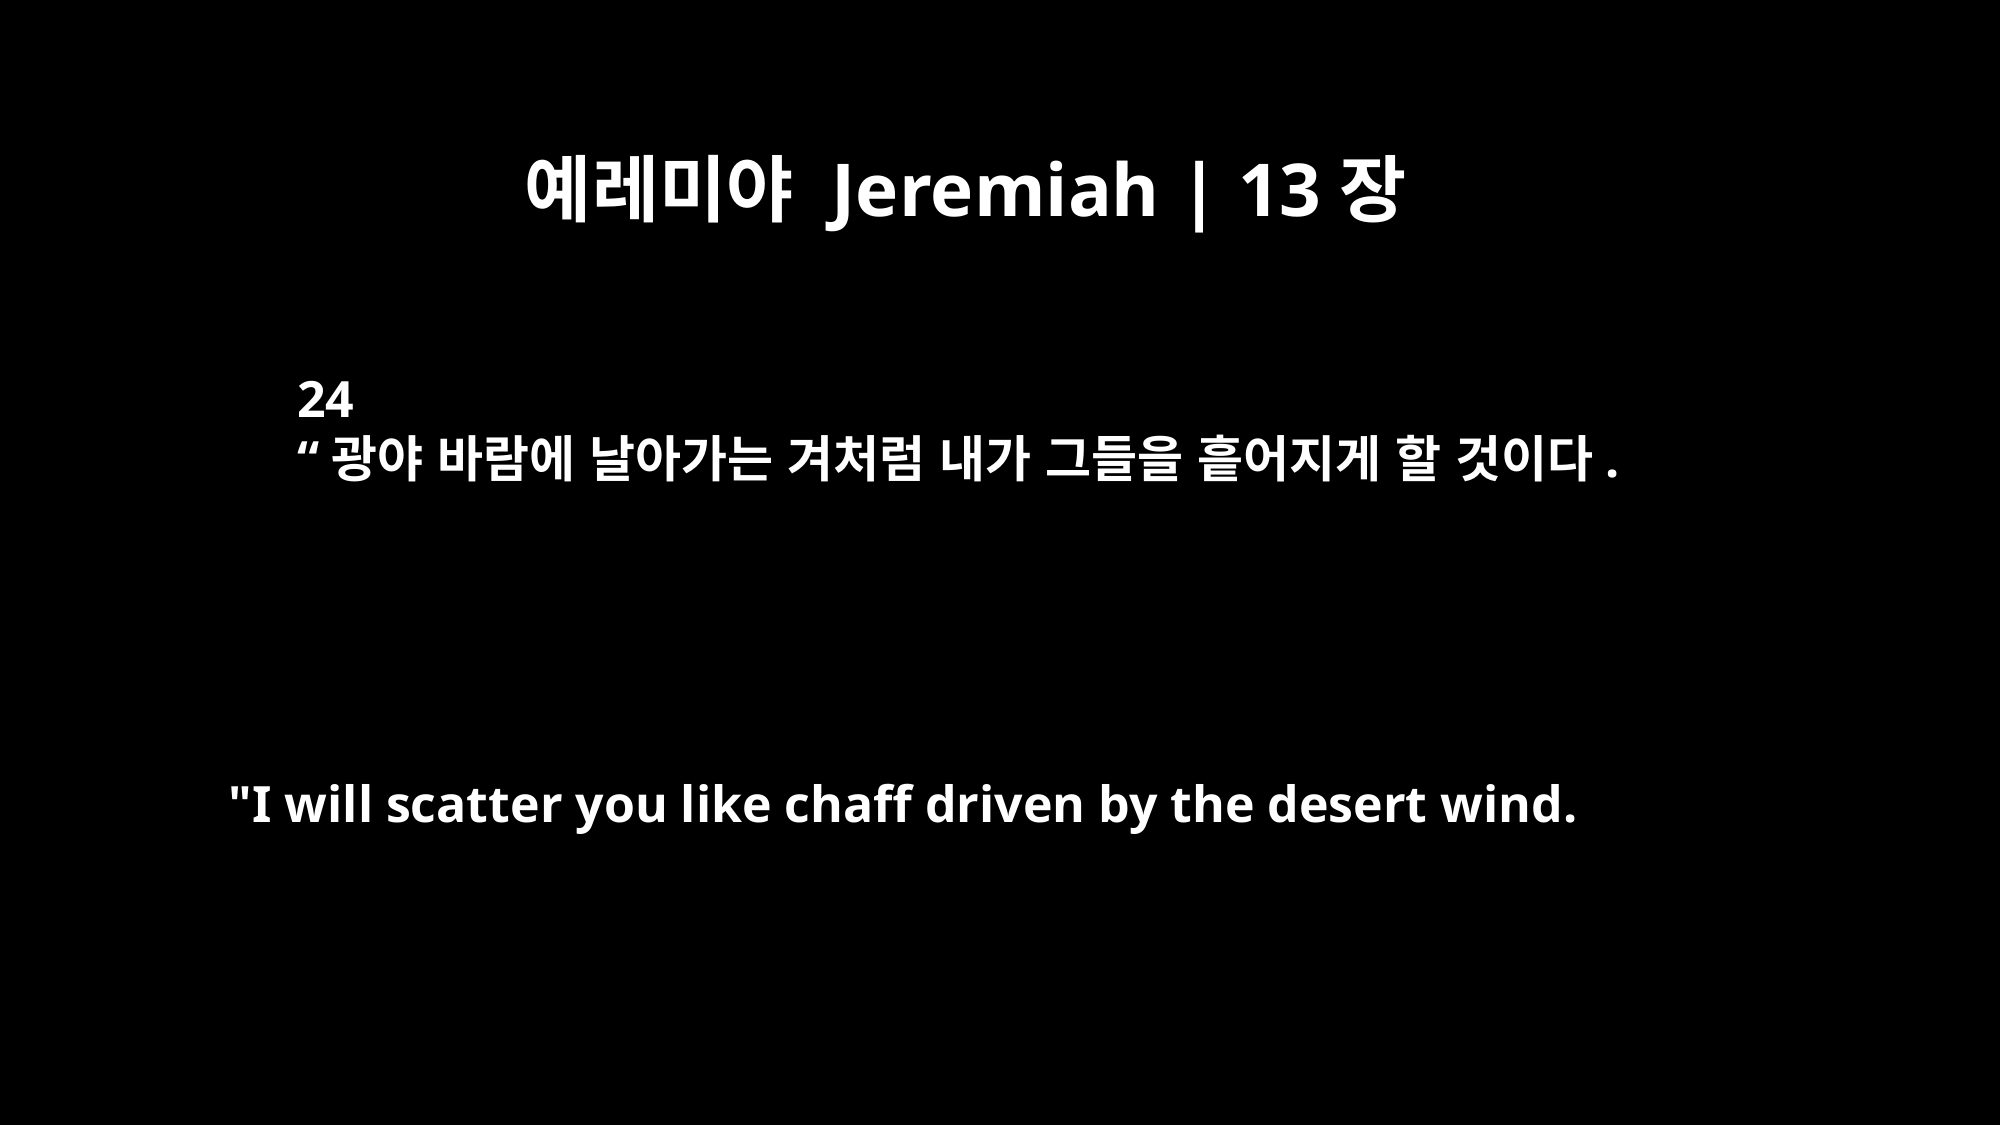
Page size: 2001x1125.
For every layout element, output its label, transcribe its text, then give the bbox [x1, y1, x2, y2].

text_box "I will scatter you like chaff driven by the desert wind. [214, 764, 1594, 840]
text_box 예레미야 Jeremiah | 13장 [510, 136, 1422, 239]
text_box 24 “광야 바람에 날아가는 겨처럼 내가 그들을 흩어지게 할 것이다. [282, 359, 1635, 495]
